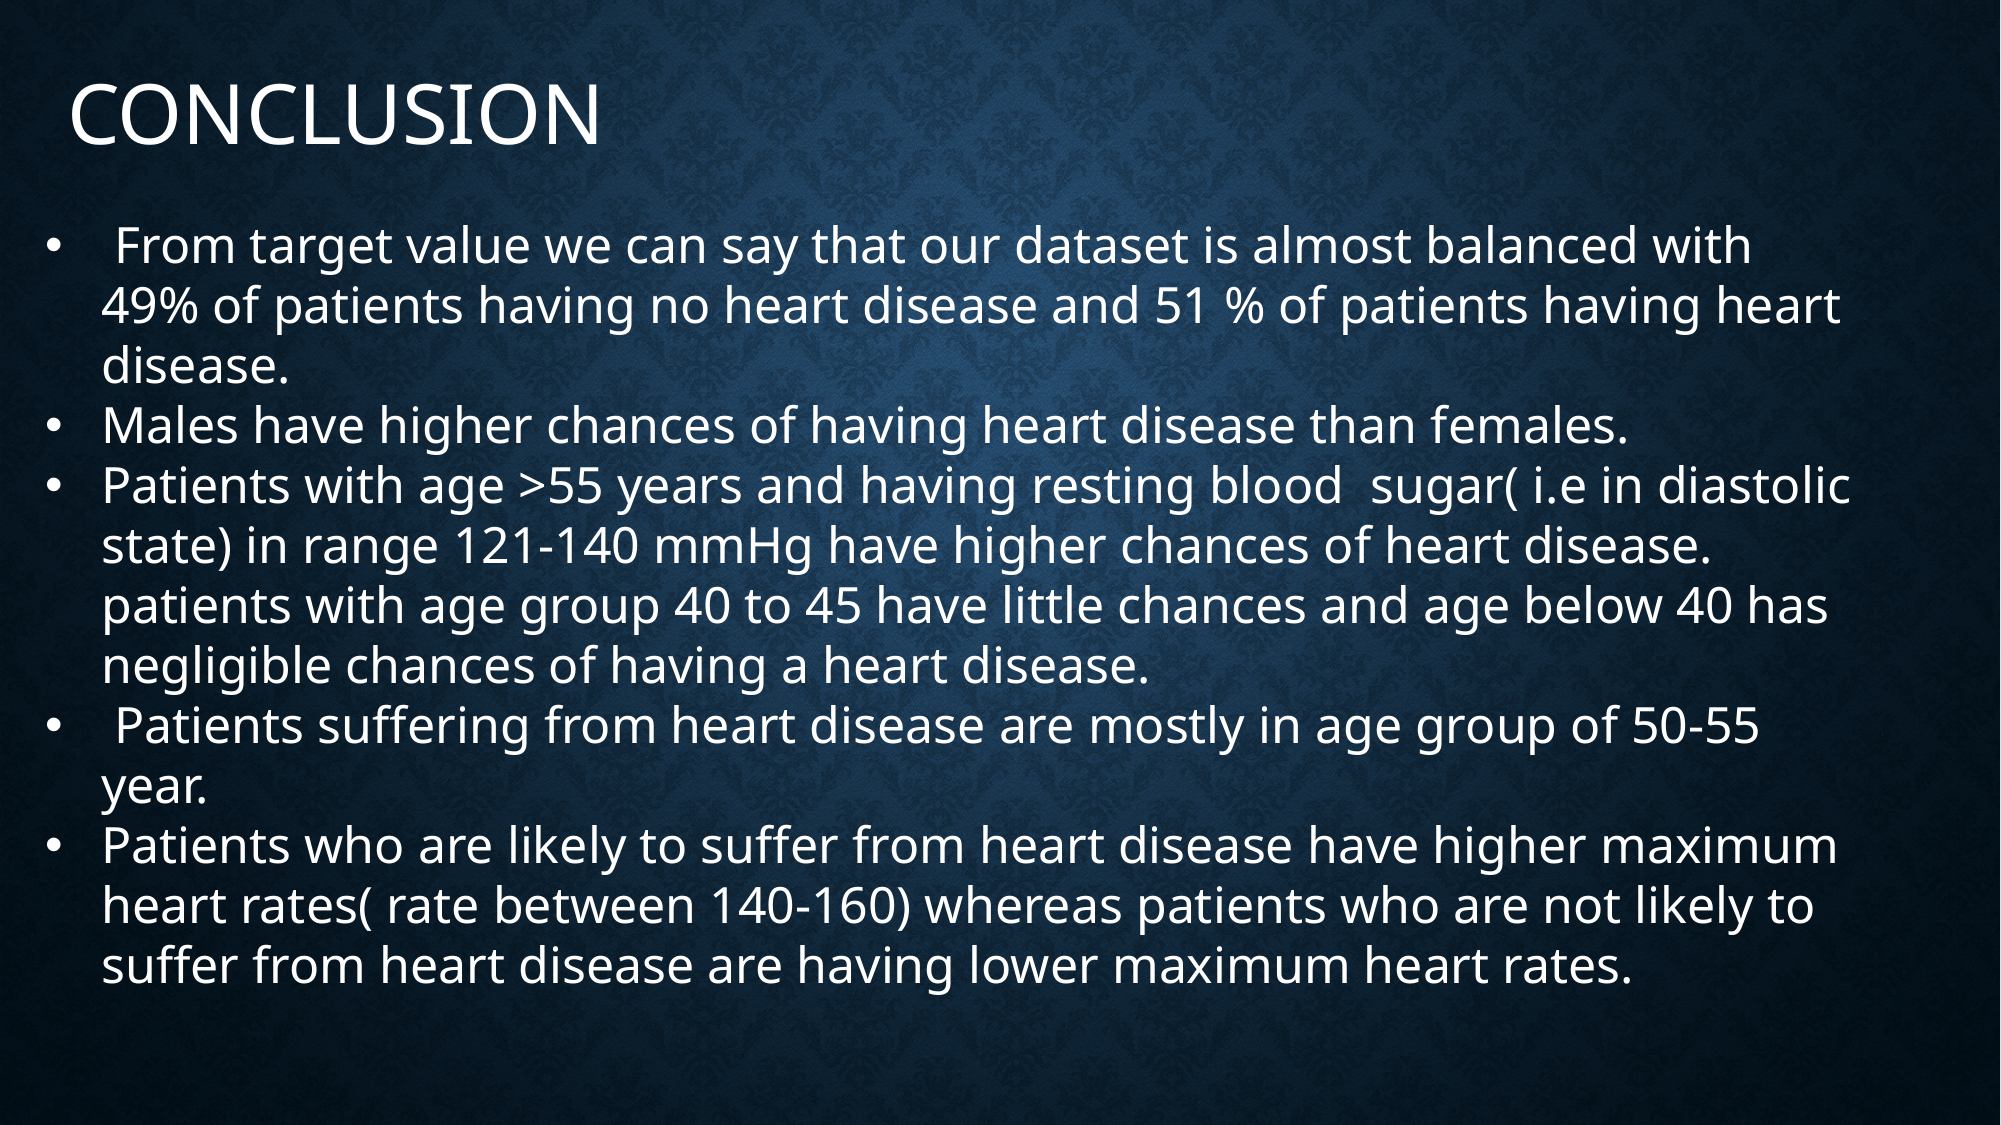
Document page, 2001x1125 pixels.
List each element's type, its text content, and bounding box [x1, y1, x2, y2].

text_box CONCLUSION [52, 53, 1358, 169]
text_box From target value we can say that our dataset is almost balanced with 49% of patients having no heart disease and 51 % of patients having heart disease. Males have higher chances of having heart disease than females. Patients with age >55 years and having resting blood sugar( i.e in diastolic state) in range 121-140 mmHg have higher chances of heart disease. patients with age group 40 to 45 have little chances and age below 40 has negligible chances of having a heart disease. Patients suffering from heart disease are mostly in age group of 50-55 year. Patients who are likely to suffer from heart disease have higher maximum heart rates( rate between 140-160) whereas patients who are not likely to suffer from heart disease are having lower maximum heart rates. [30, 206, 1880, 1002]
